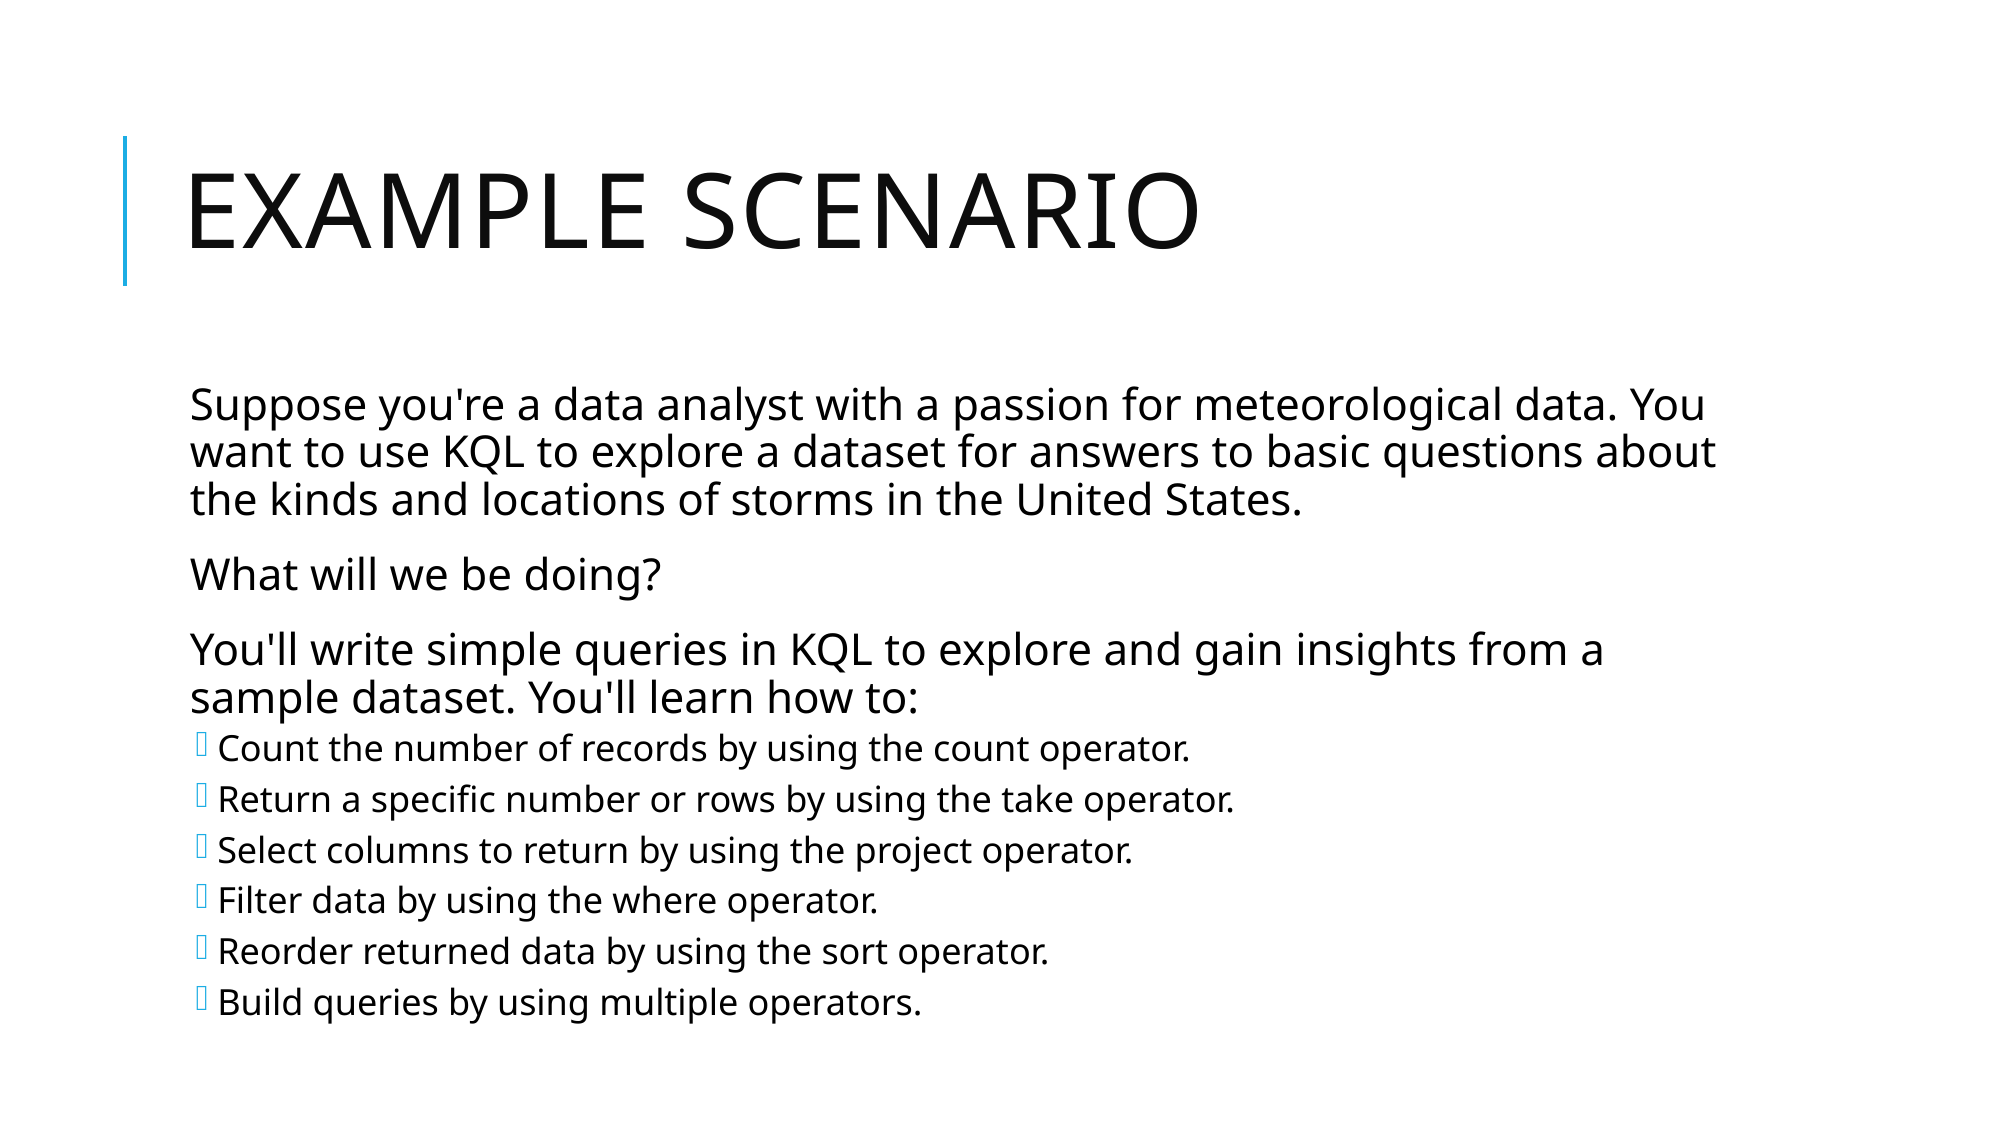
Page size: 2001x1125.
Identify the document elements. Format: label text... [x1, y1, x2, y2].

title Example scenario [168, 96, 1763, 342]
list Suppose you're a data analyst with a passion for meteorological data. You want to use KQL to explore a dataset for answers to basic questions about the kinds and locations of storms in the United States. What will we be doing? You'll write simple queries in KQL to explore and gain insights from a sample dataset. You'll learn how to: Count the number of records by using the count operator. Return a specific number or rows by using the take operator. Select columns to return by using the project operator. Filter data by using the where operator. Reorder returned data by using the sort operator. Build queries by using multiple operators. [168, 375, 1763, 1035]
